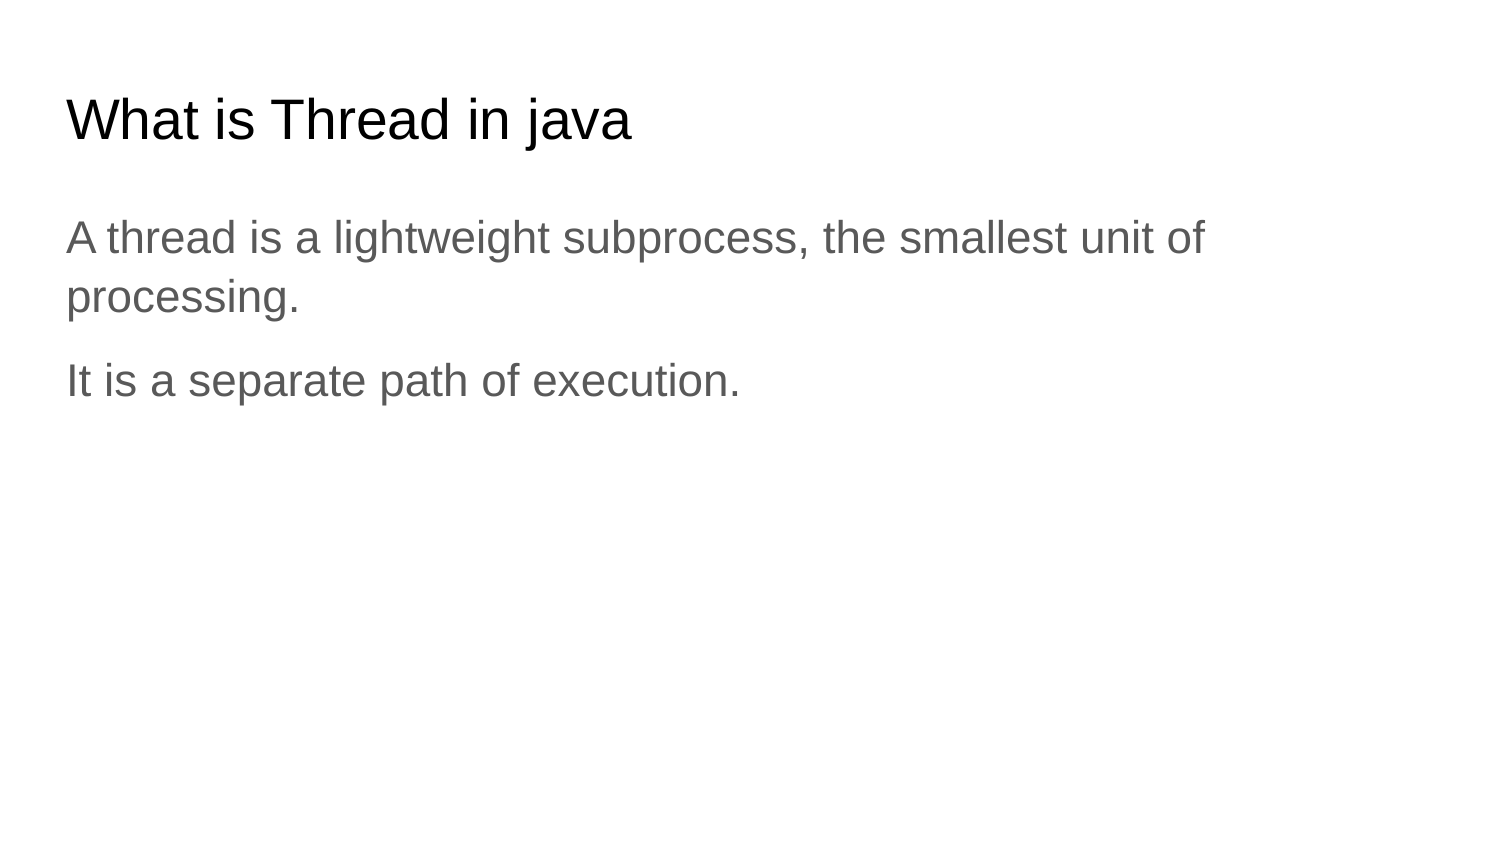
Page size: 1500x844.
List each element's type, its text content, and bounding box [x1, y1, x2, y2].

list A thread is a lightweight subprocess, the smallest unit of processing. It is a separate path of execution. [51, 189, 1449, 750]
title What is Thread in java [51, 72, 1449, 167]
